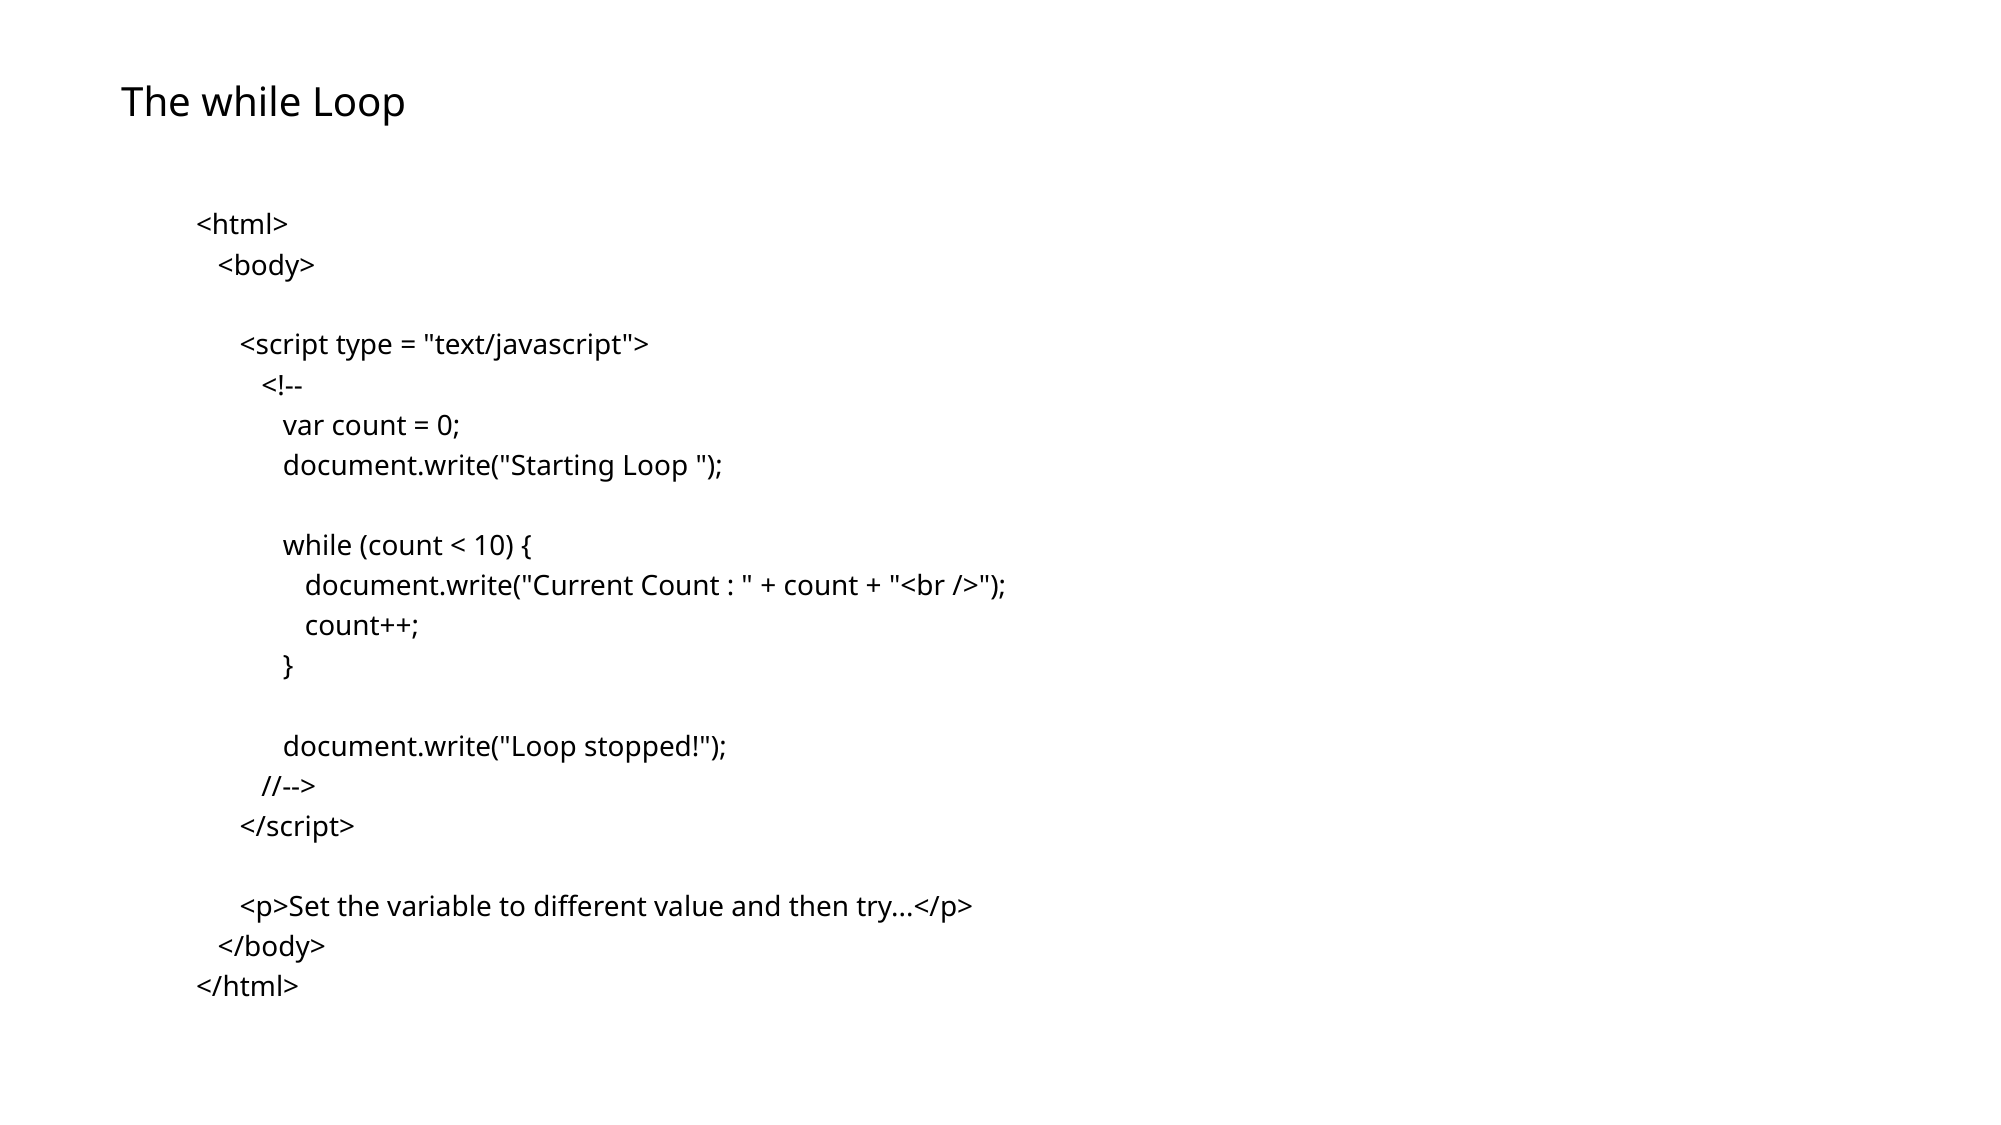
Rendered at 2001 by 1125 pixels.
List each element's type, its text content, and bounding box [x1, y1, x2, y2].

list <html> <body> <script type = "text/javascript"> <!-- var count = 0; document.write("Starting Loop "); while (count < 10) { document.write("Current Count : " + count + "<br />"); count++; } document.write("Loop stopped!"); //--> </script> <p>Set the variable to different value and then try...</p> </body> </html> [181, 203, 1649, 1025]
title The while Loop [106, 74, 1649, 182]
